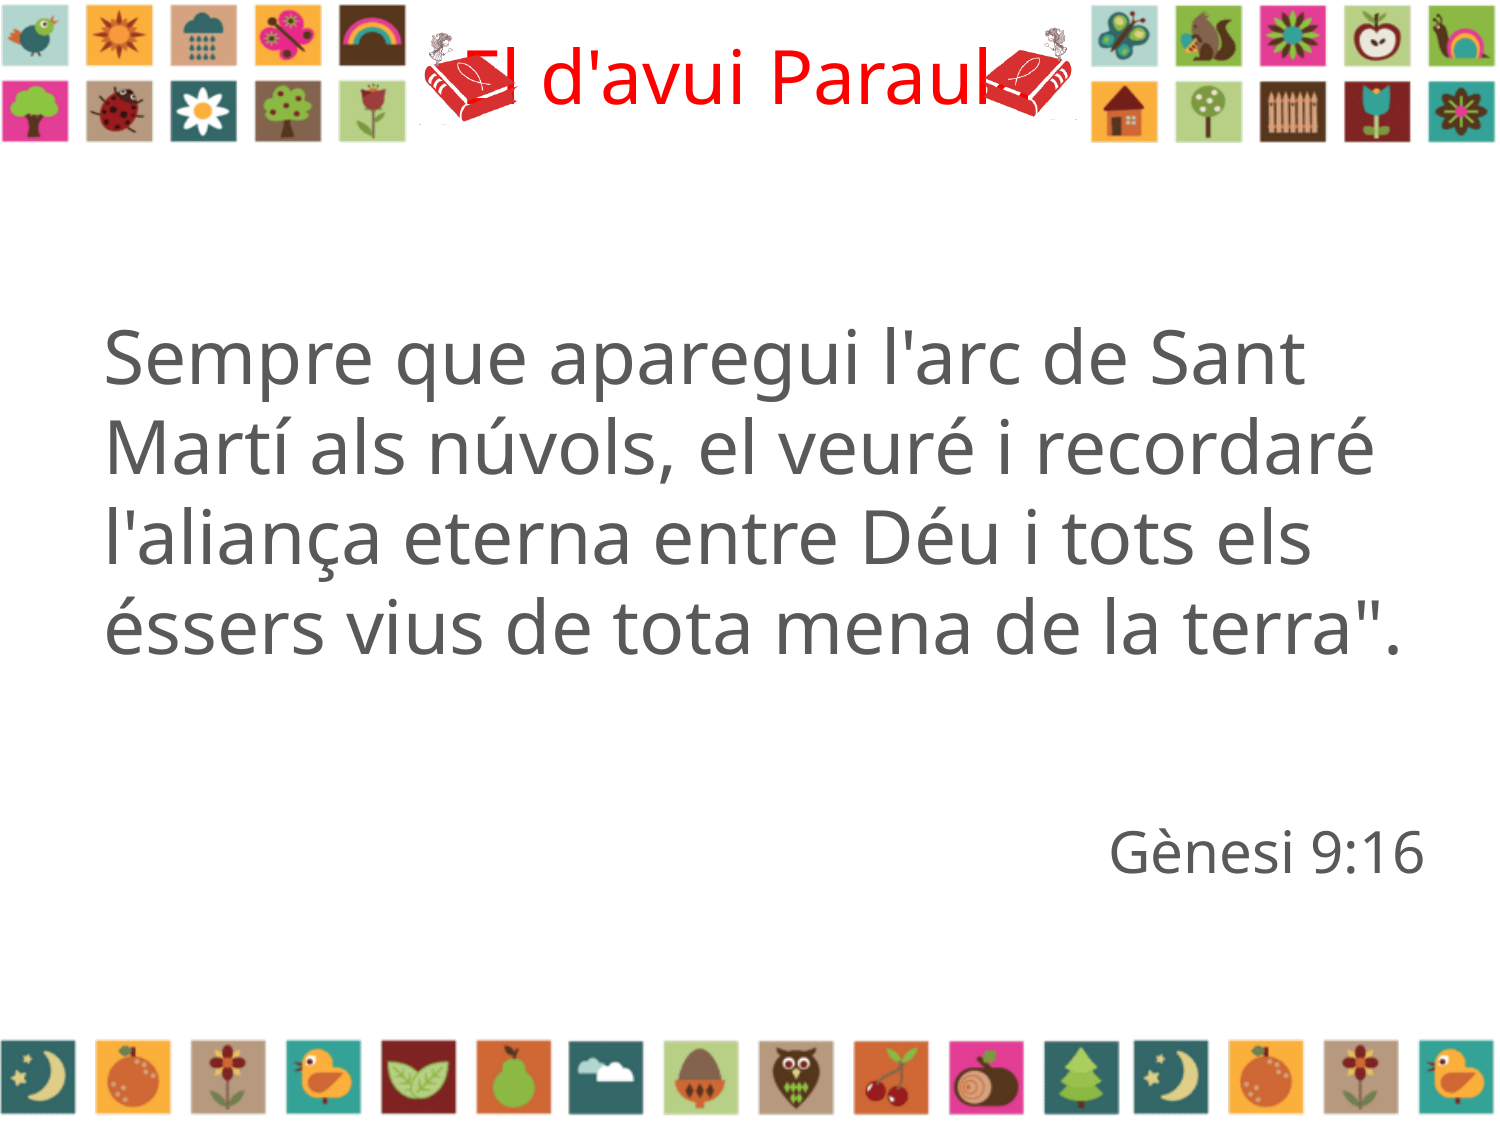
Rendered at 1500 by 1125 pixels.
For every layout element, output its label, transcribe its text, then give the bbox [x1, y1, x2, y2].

text_box Sempre que aparegui l'arc de Sant Martí als núvols, el veuré i recordaré l'aliança eterna entre Déu i tots els éssers vius de tota mena de la terra". [88, 302, 1436, 678]
text_box El d'avui Paraula [425, 13, 1077, 129]
picture [0, 3, 550, 150]
text_box Gènesi 9:16 [808, 807, 1441, 893]
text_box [0, 1028, 1500, 1118]
picture [950, 3, 1500, 150]
